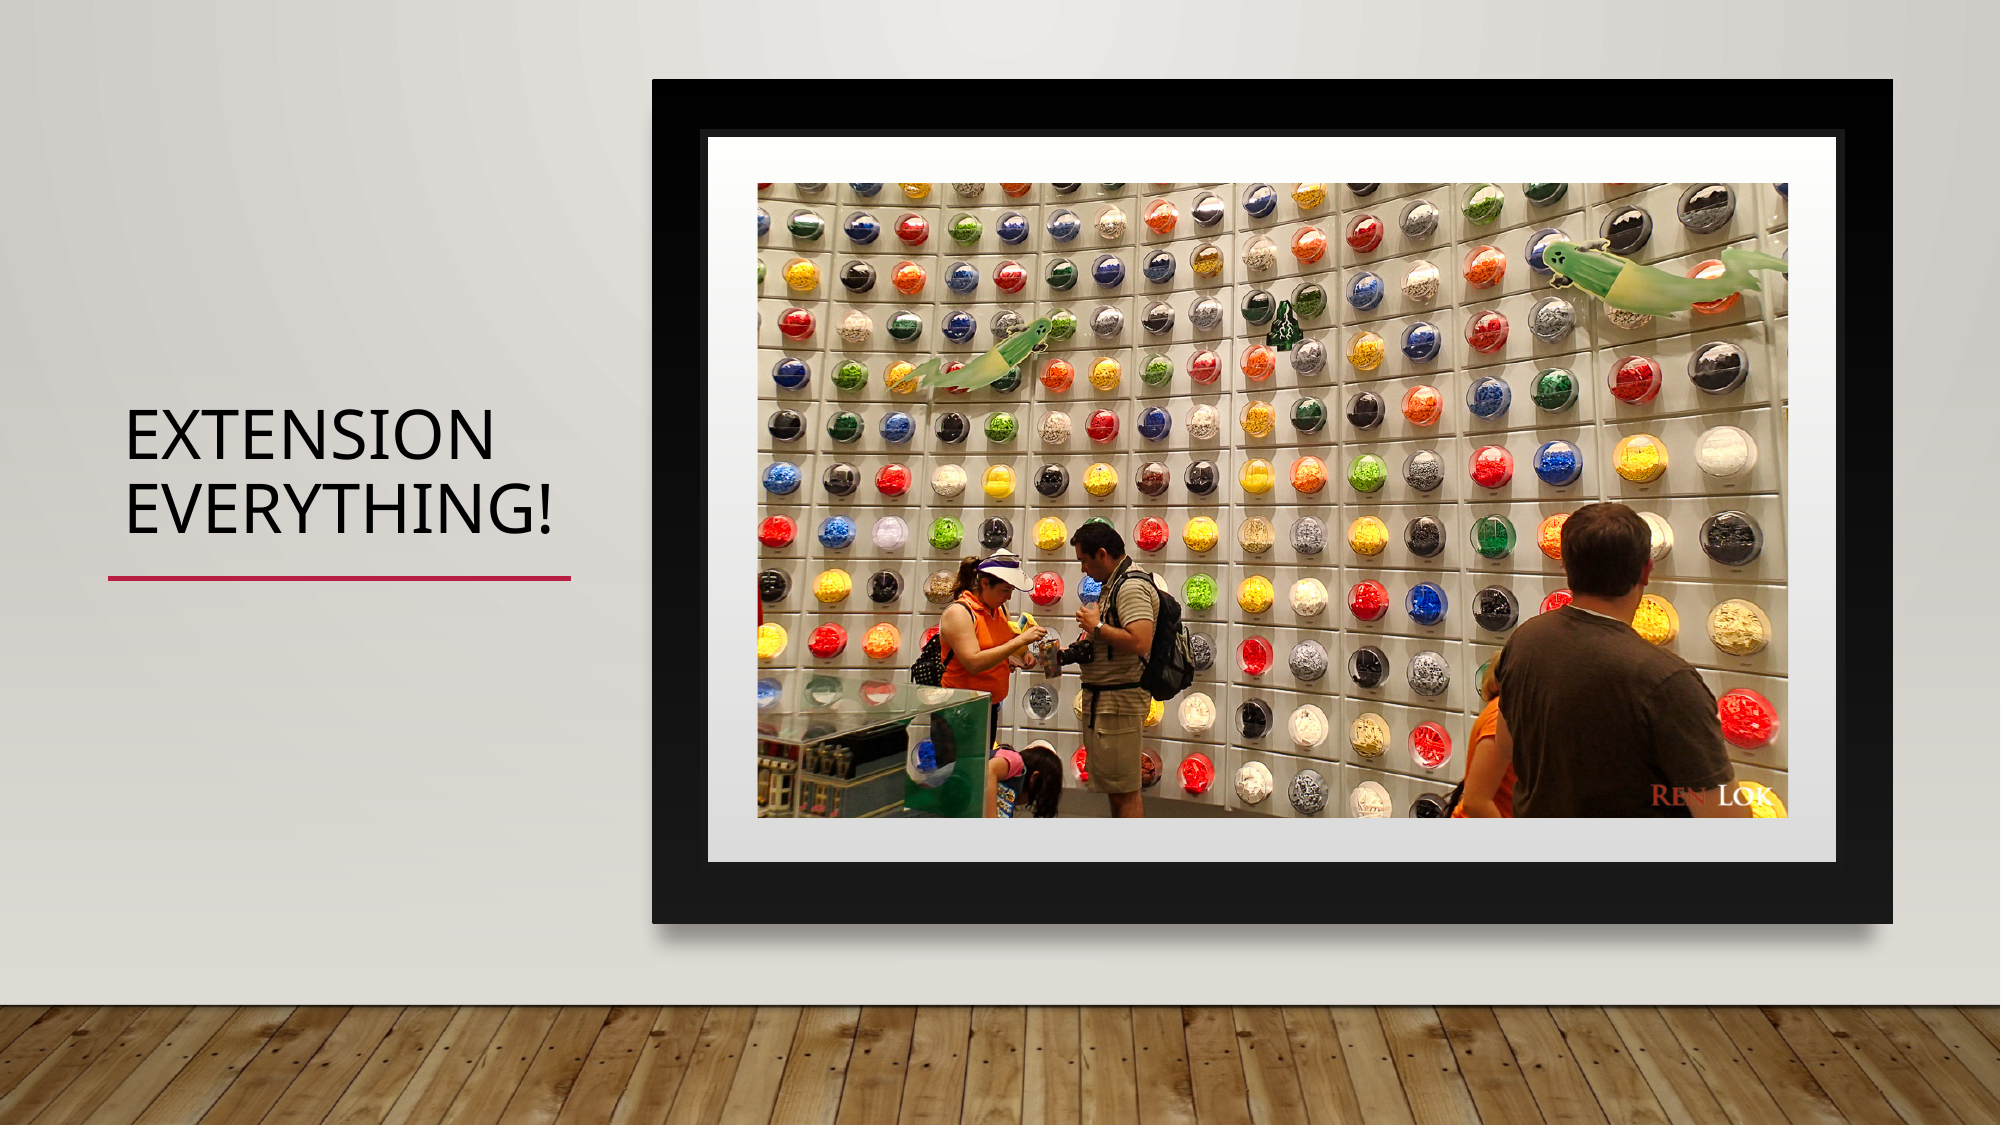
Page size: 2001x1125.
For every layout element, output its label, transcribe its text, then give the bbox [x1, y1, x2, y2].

title Extension everything! [108, 241, 572, 549]
text_box [0, 330, 2000, 1004]
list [757, 182, 1789, 818]
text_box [652, 78, 1894, 924]
picture [0, 1006, 2000, 1125]
text_box [0, 0, 2000, 330]
